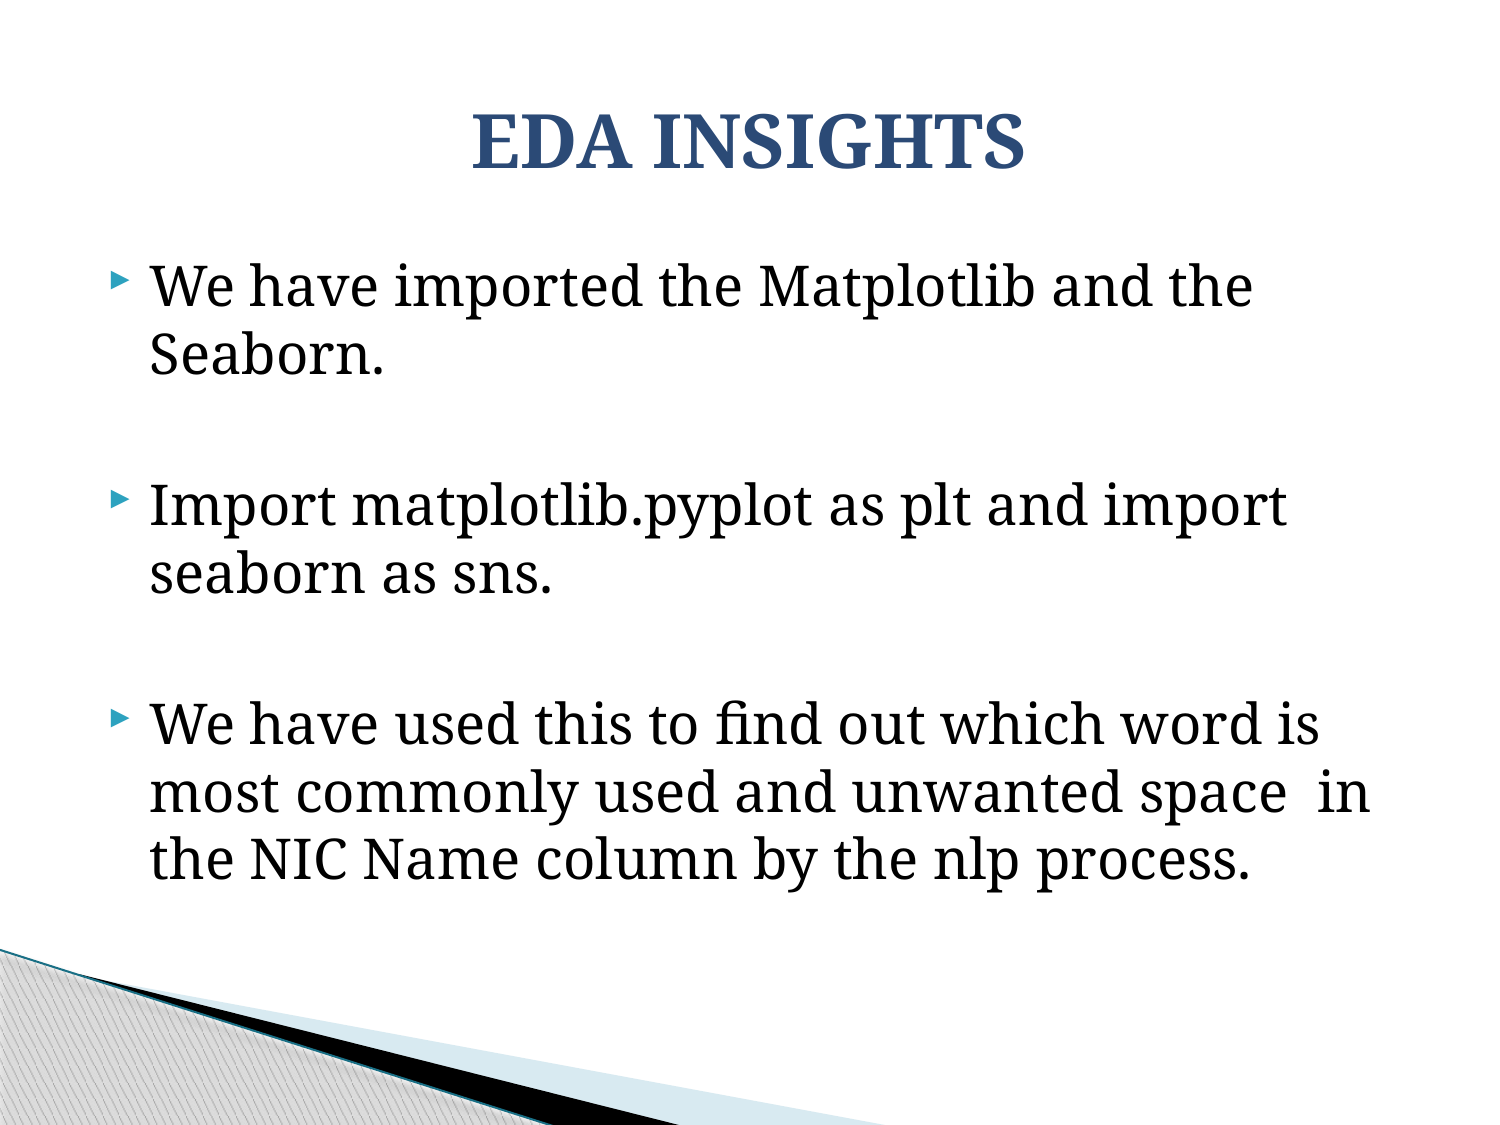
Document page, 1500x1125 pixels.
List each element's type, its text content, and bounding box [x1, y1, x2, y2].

title EDA INSIGHTS [75, 45, 1425, 233]
list We have imported the Matplotlib and the Seaborn. Import matplotlib.pyplot as plt and import seaborn as sns. We have used this to find out which word is most commonly used and unwanted space in the NIC Name column by the nlp process. [75, 243, 1425, 986]
